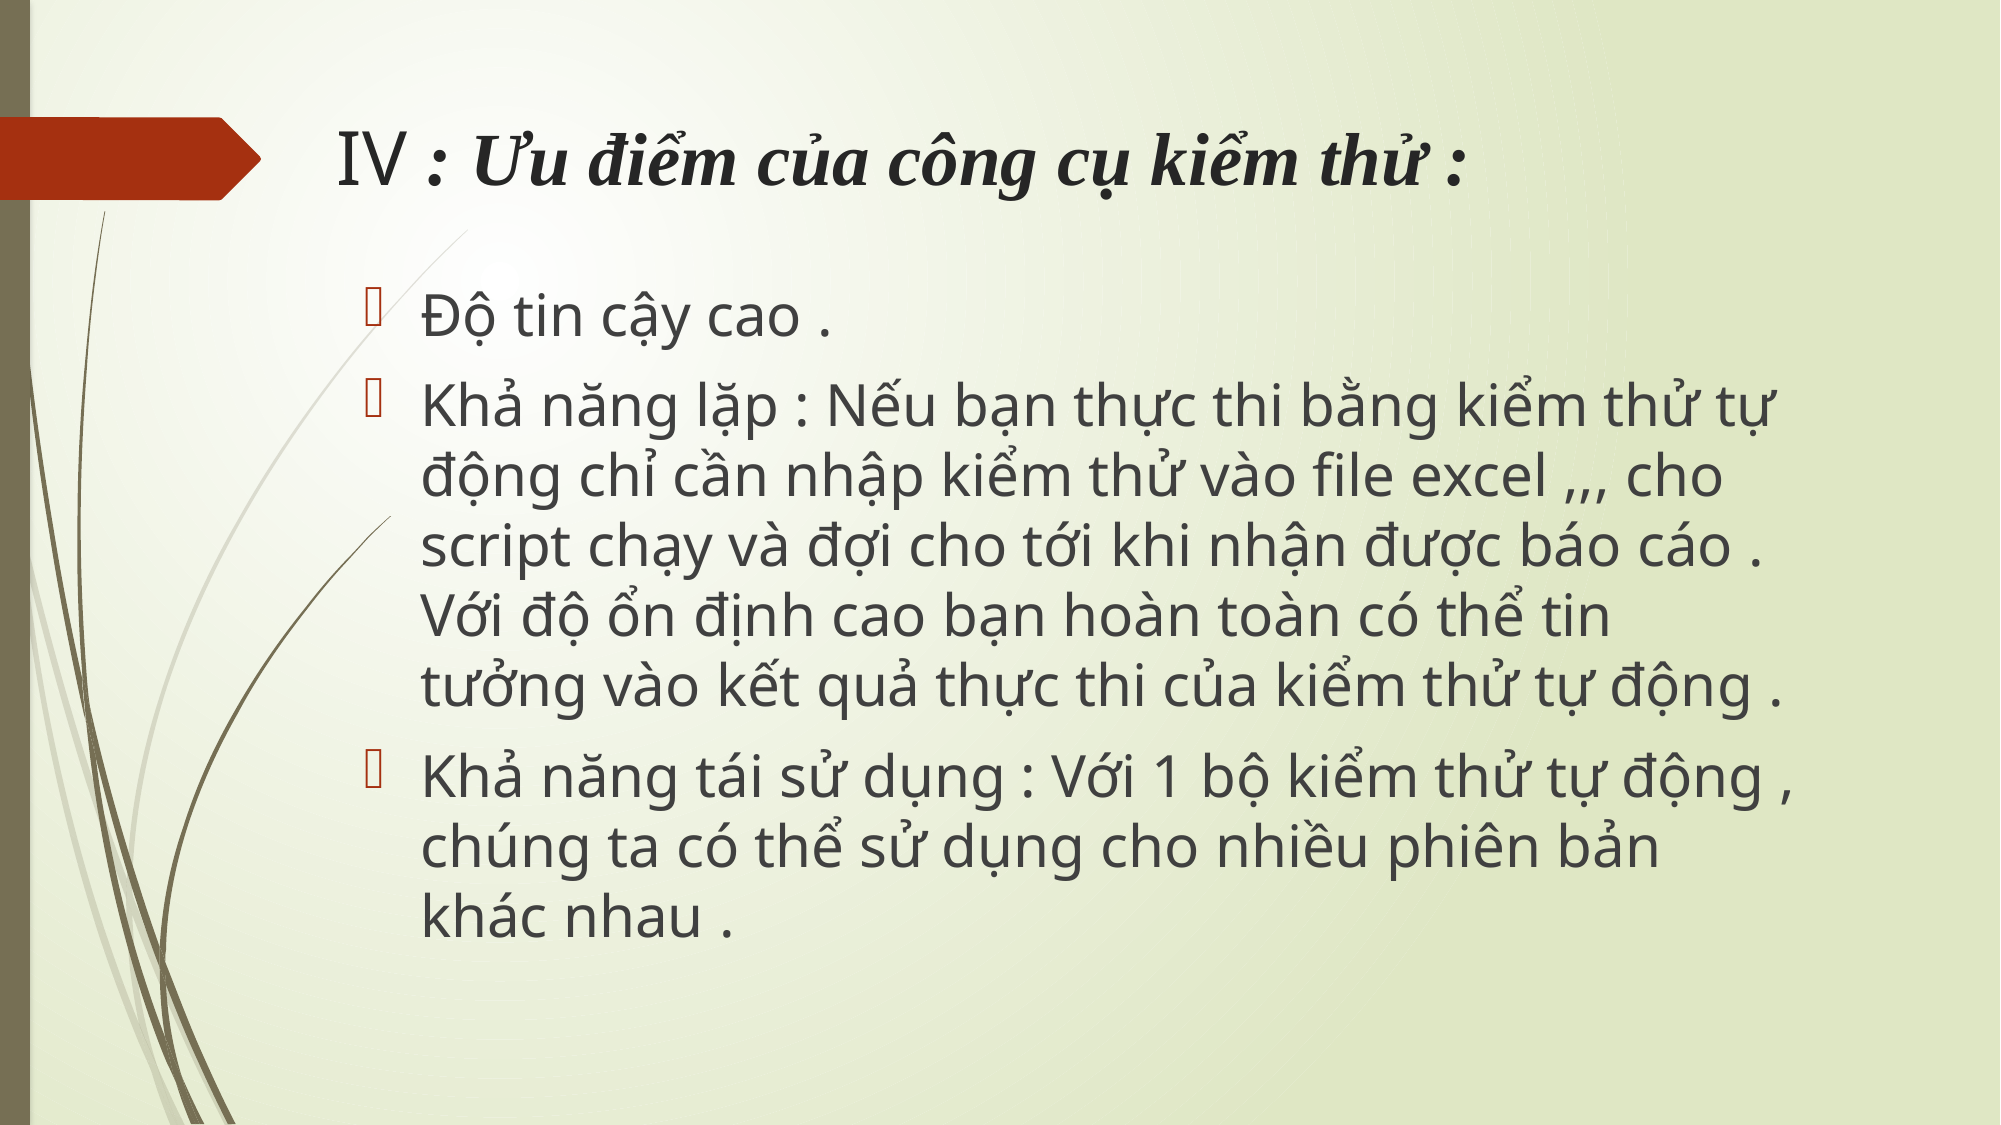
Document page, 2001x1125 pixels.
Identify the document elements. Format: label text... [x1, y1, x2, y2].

list Độ tin cậy cao . Khả năng lặp : Nếu bạn thực thi bằng kiểm thử tự động chỉ cần nhập kiểm thử vào file excel ,,, cho script chạy và đợi cho tới khi nhận được báo cáo . Với độ ổn định cao bạn hoàn toàn có thể tin tưởng vào kết quả thực thi của kiểm thử tự động . Khả năng tái sử dụng : Với 1 bộ kiểm thử tự động , chúng ta có thể sử dụng cho nhiều phiên bản khác nhau . [349, 270, 1812, 890]
title IV : Ưu điểm của công cụ kiểm thử : [321, 102, 1888, 313]
